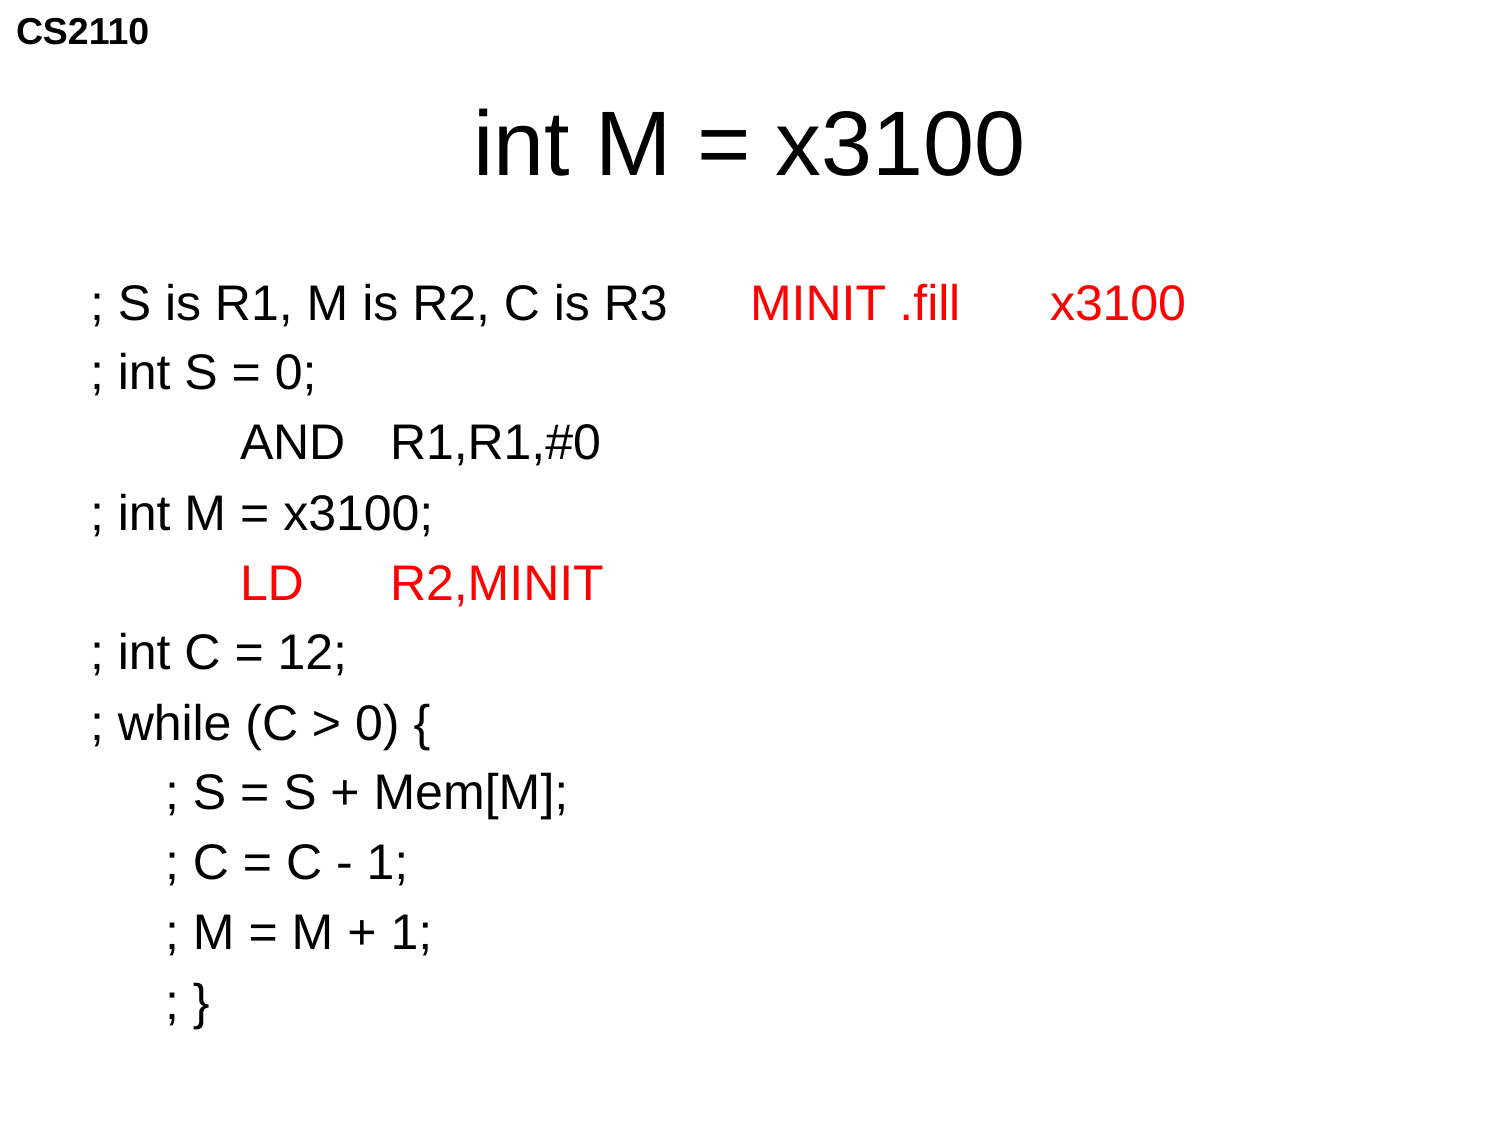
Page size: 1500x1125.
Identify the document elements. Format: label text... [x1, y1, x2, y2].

title int M = x3100 [75, 45, 1425, 233]
list ; S is R1, M is R2, C is R3 ; int S = 0; AND R1,R1,#0 ; int M = x3100; LD R2,MINIT ; int C = 12; ; while (C > 0) { ; S = S + Mem[M]; ; C = C - 1; ; M = M + 1; ; } MINIT .fill x3100 [75, 262, 1425, 1100]
